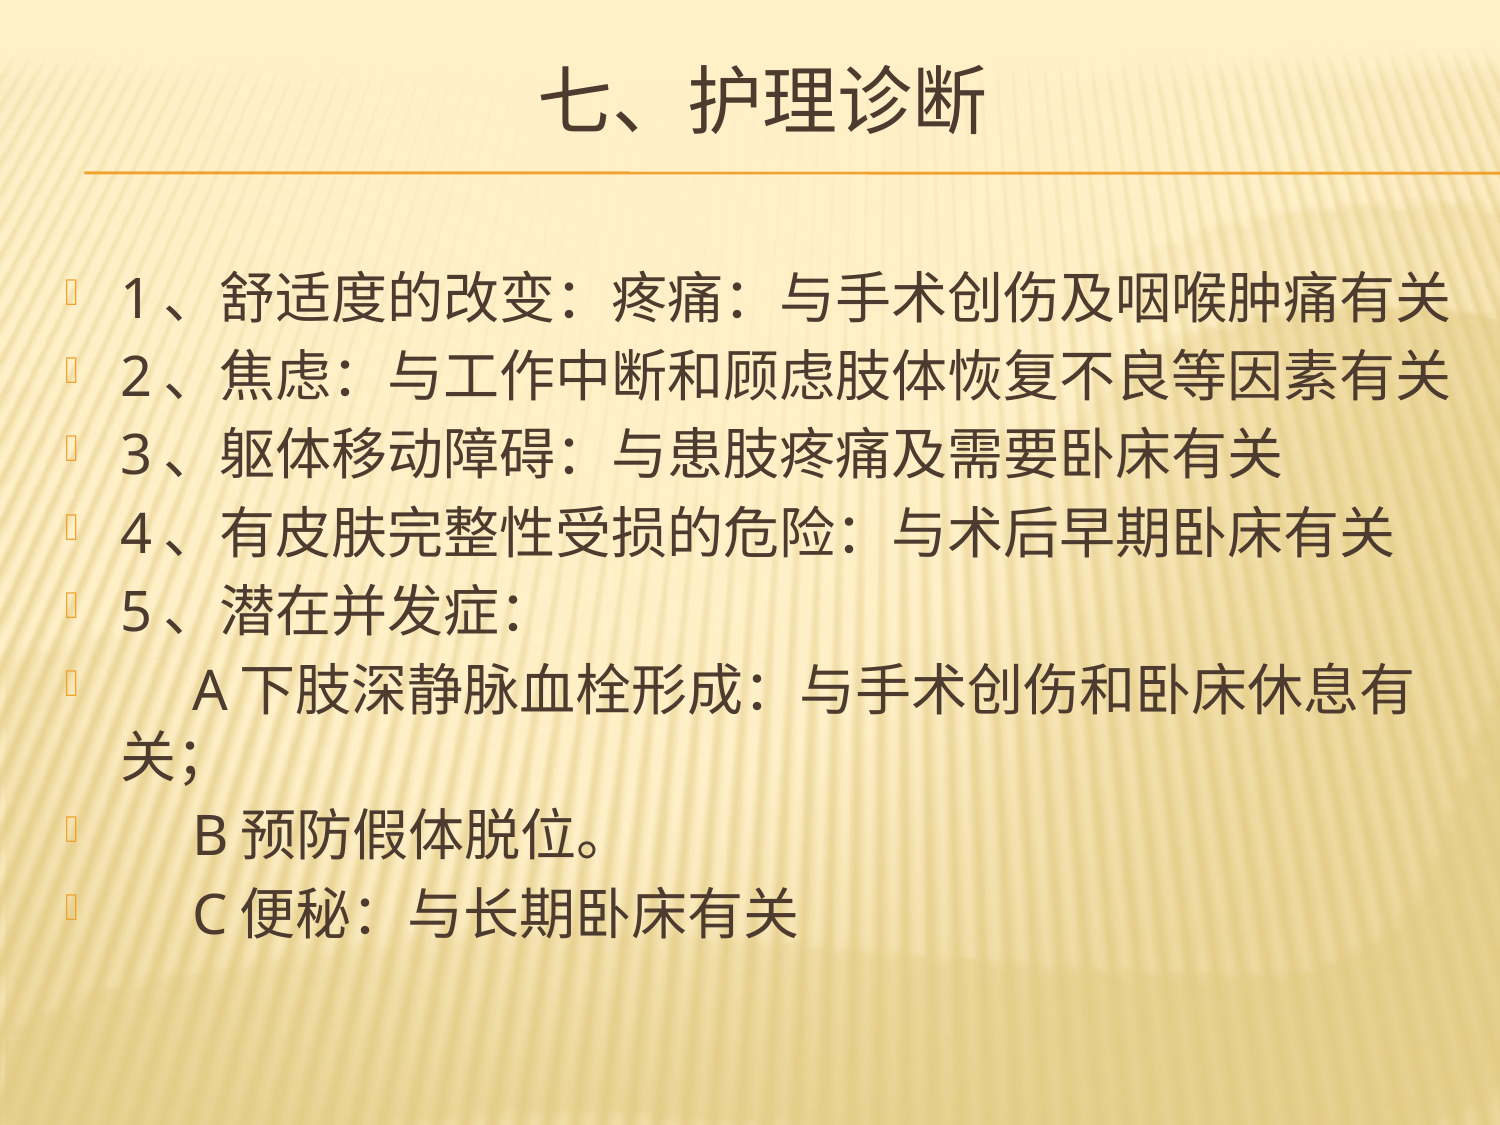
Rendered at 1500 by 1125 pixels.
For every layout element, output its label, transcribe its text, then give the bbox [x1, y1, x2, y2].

title 七、护理诊断 [50, 75, 1475, 213]
list 1、舒适度的改变：疼痛：与手术创伤及咽喉肿痛有关 2、焦虑：与工作中断和顾虑肢体恢复不良等因素有关 3、躯体移动障碍：与患肢疼痛及需要卧床有关 4、有皮肤完整性受损的危险：与术后早期卧床有关 5、潜在并发症： A下肢深静脉血栓形成：与手术创伤和卧床休息有关； B预防假体脱位。 C便秘：与长期卧床有关 [50, 254, 1475, 998]
